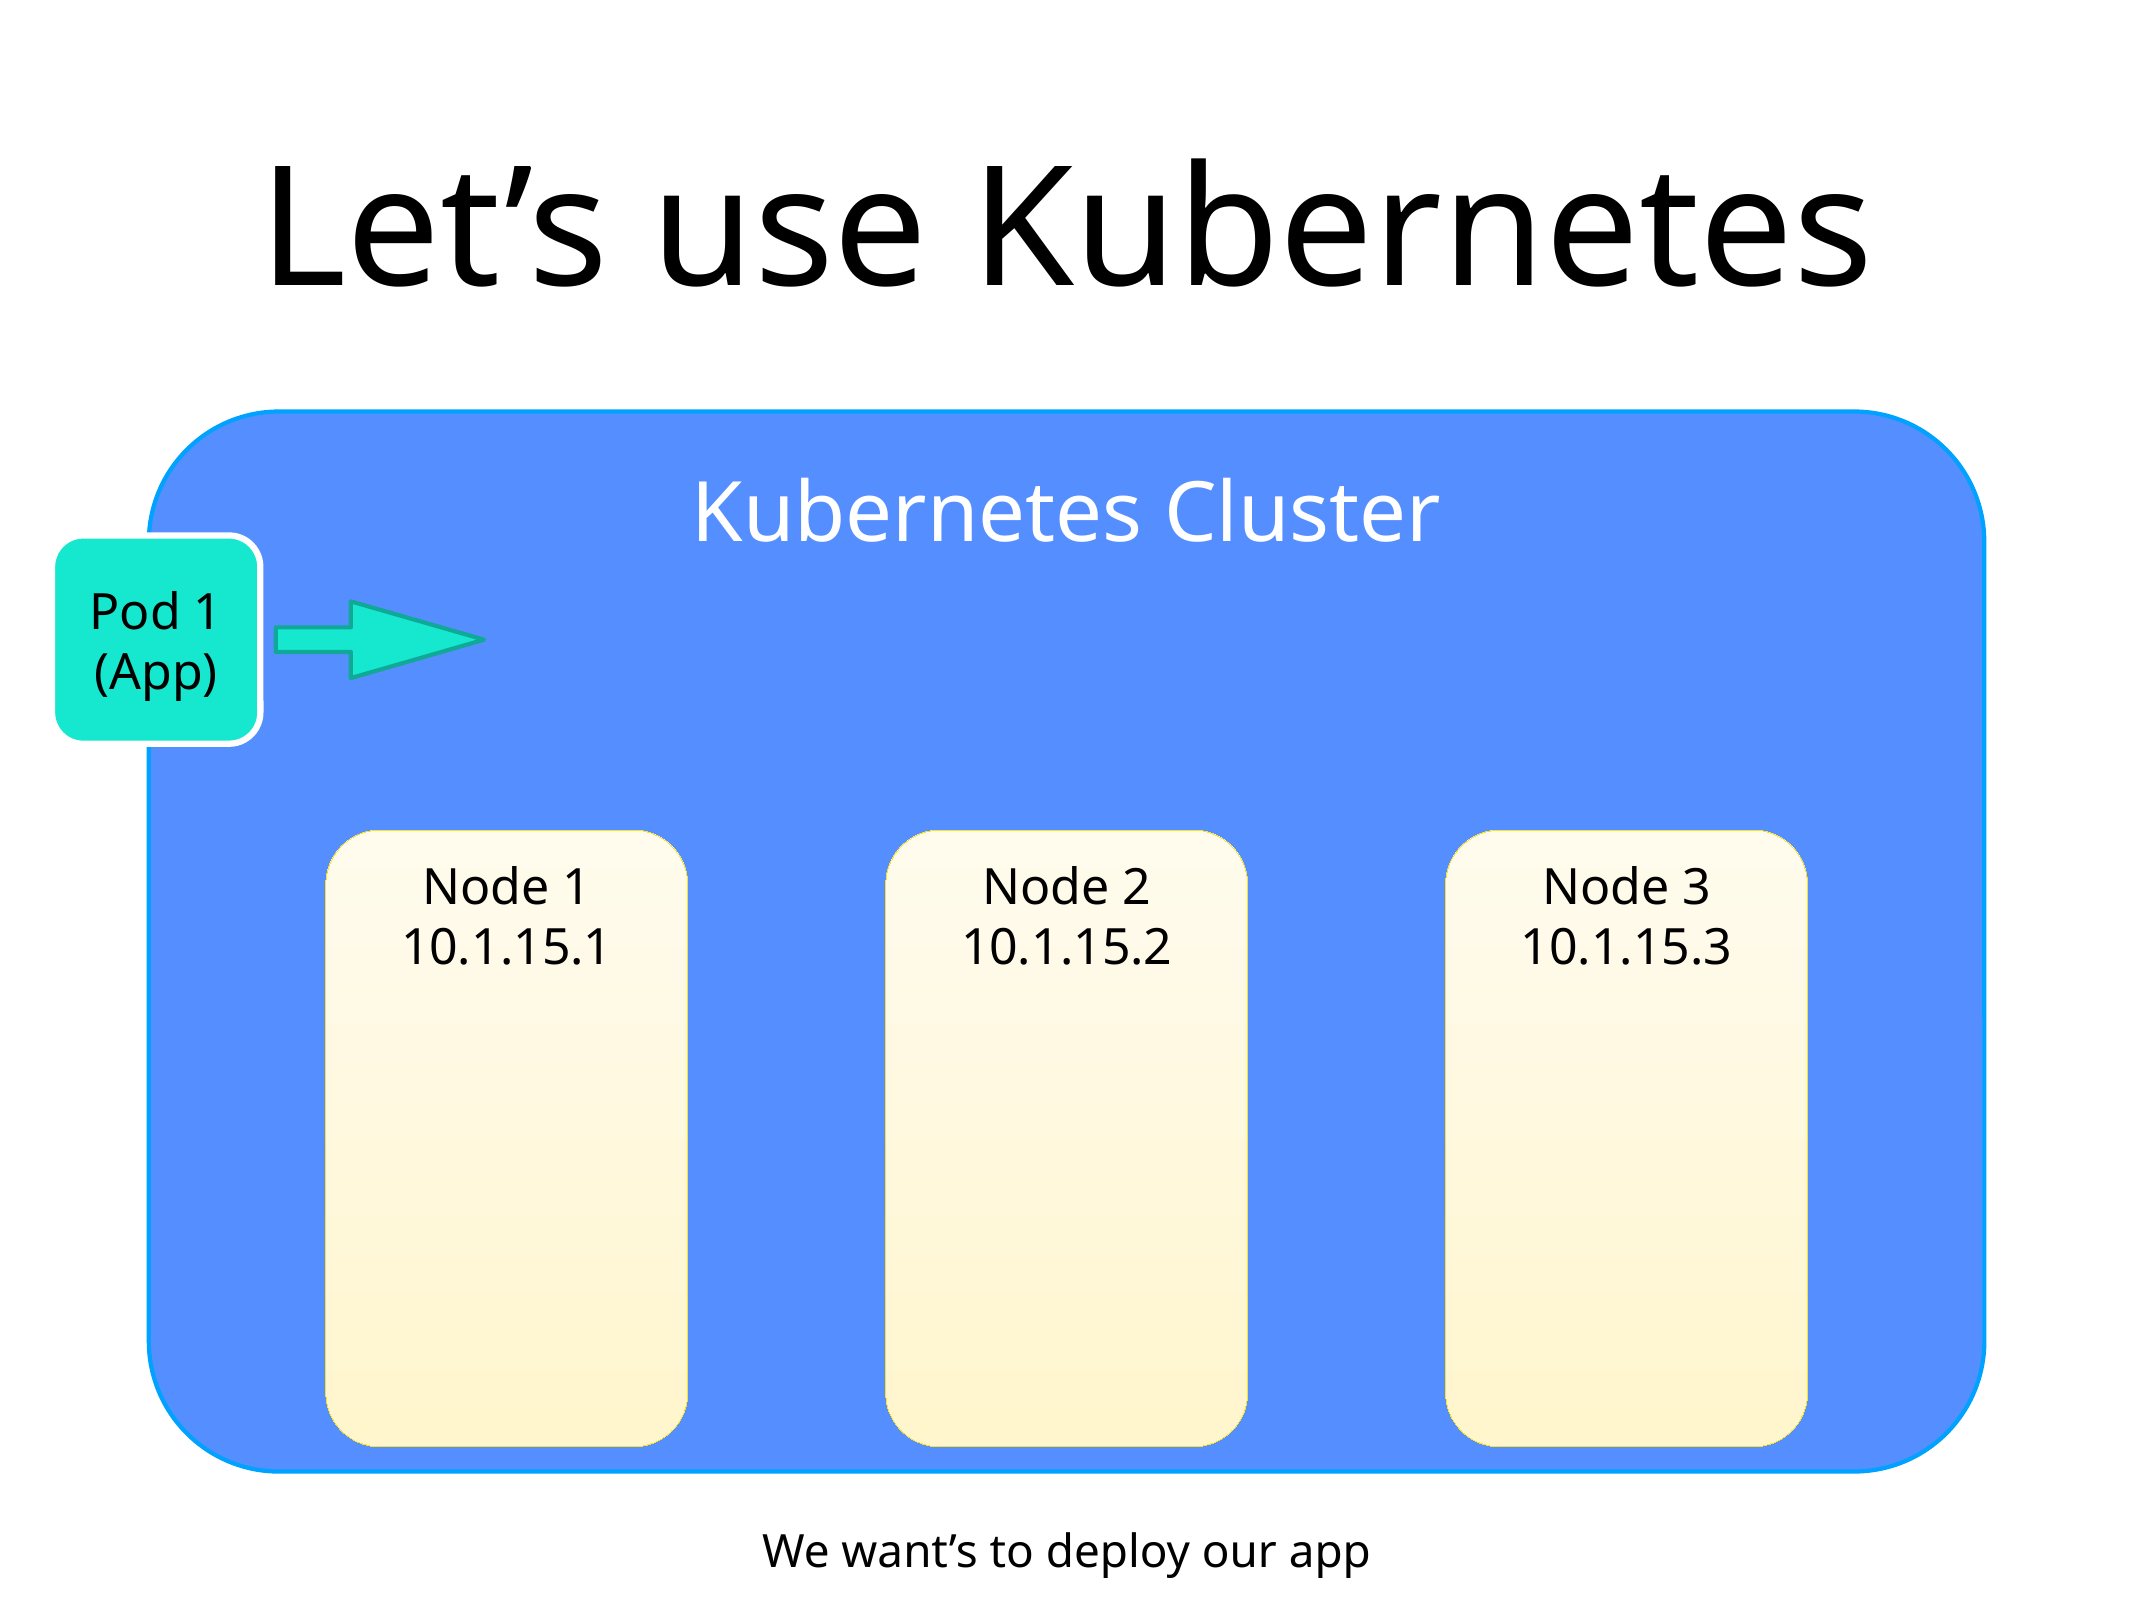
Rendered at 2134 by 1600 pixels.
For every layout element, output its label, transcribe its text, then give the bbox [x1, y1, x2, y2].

text_box Kubernetes Cluster [148, 411, 1985, 1472]
text_box Node 2 10.1.15.2 [885, 830, 1248, 1447]
title Let’s use Kubernetes [155, 41, 1978, 397]
text_box [275, 601, 485, 679]
text_box We want’s to deploy our app [753, 1503, 1380, 1585]
text_box Node 1 10.1.15.1 [325, 830, 688, 1447]
text_box Pod 1 (App) [52, 535, 261, 744]
text_box Node 3 10.1.15.3 [1445, 830, 1808, 1447]
